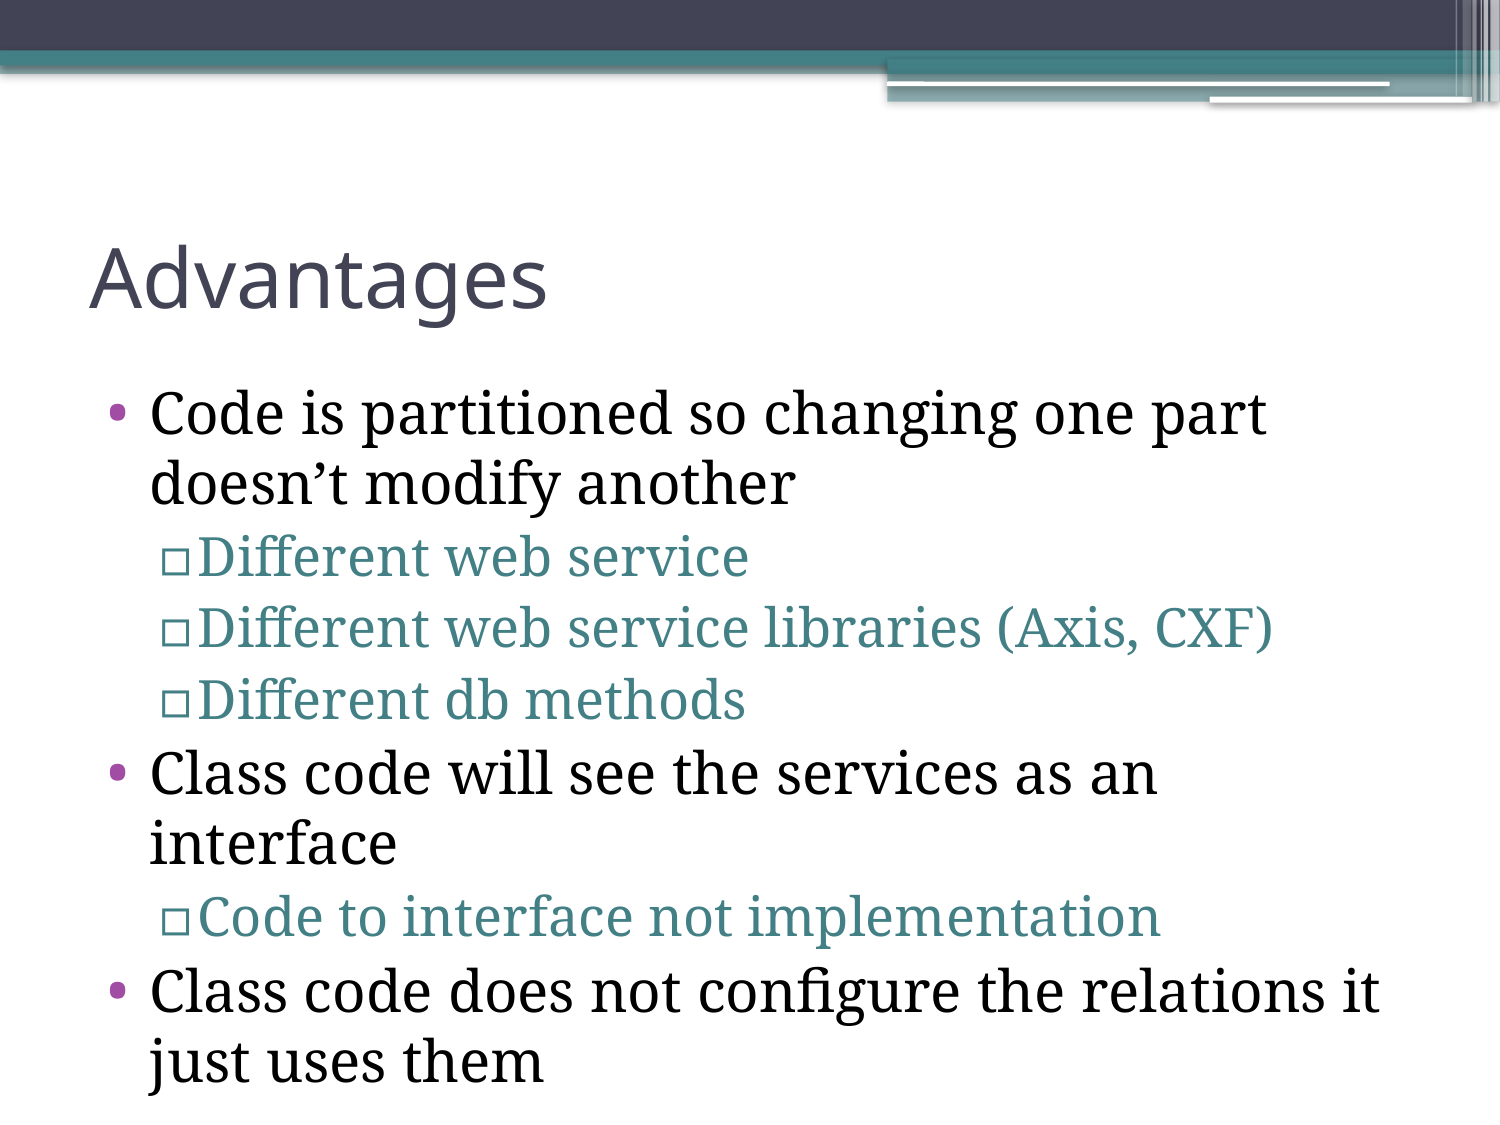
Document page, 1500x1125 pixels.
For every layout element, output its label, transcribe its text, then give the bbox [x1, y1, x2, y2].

title Advantages [75, 187, 1425, 363]
list Code is partitioned so changing one part doesn’t modify another Different web service Different web service libraries (Axis, CXF) Different db methods Class code will see the services as an interface Code to interface not implementation Class code does not configure the relations it just uses them [75, 368, 1425, 1079]
